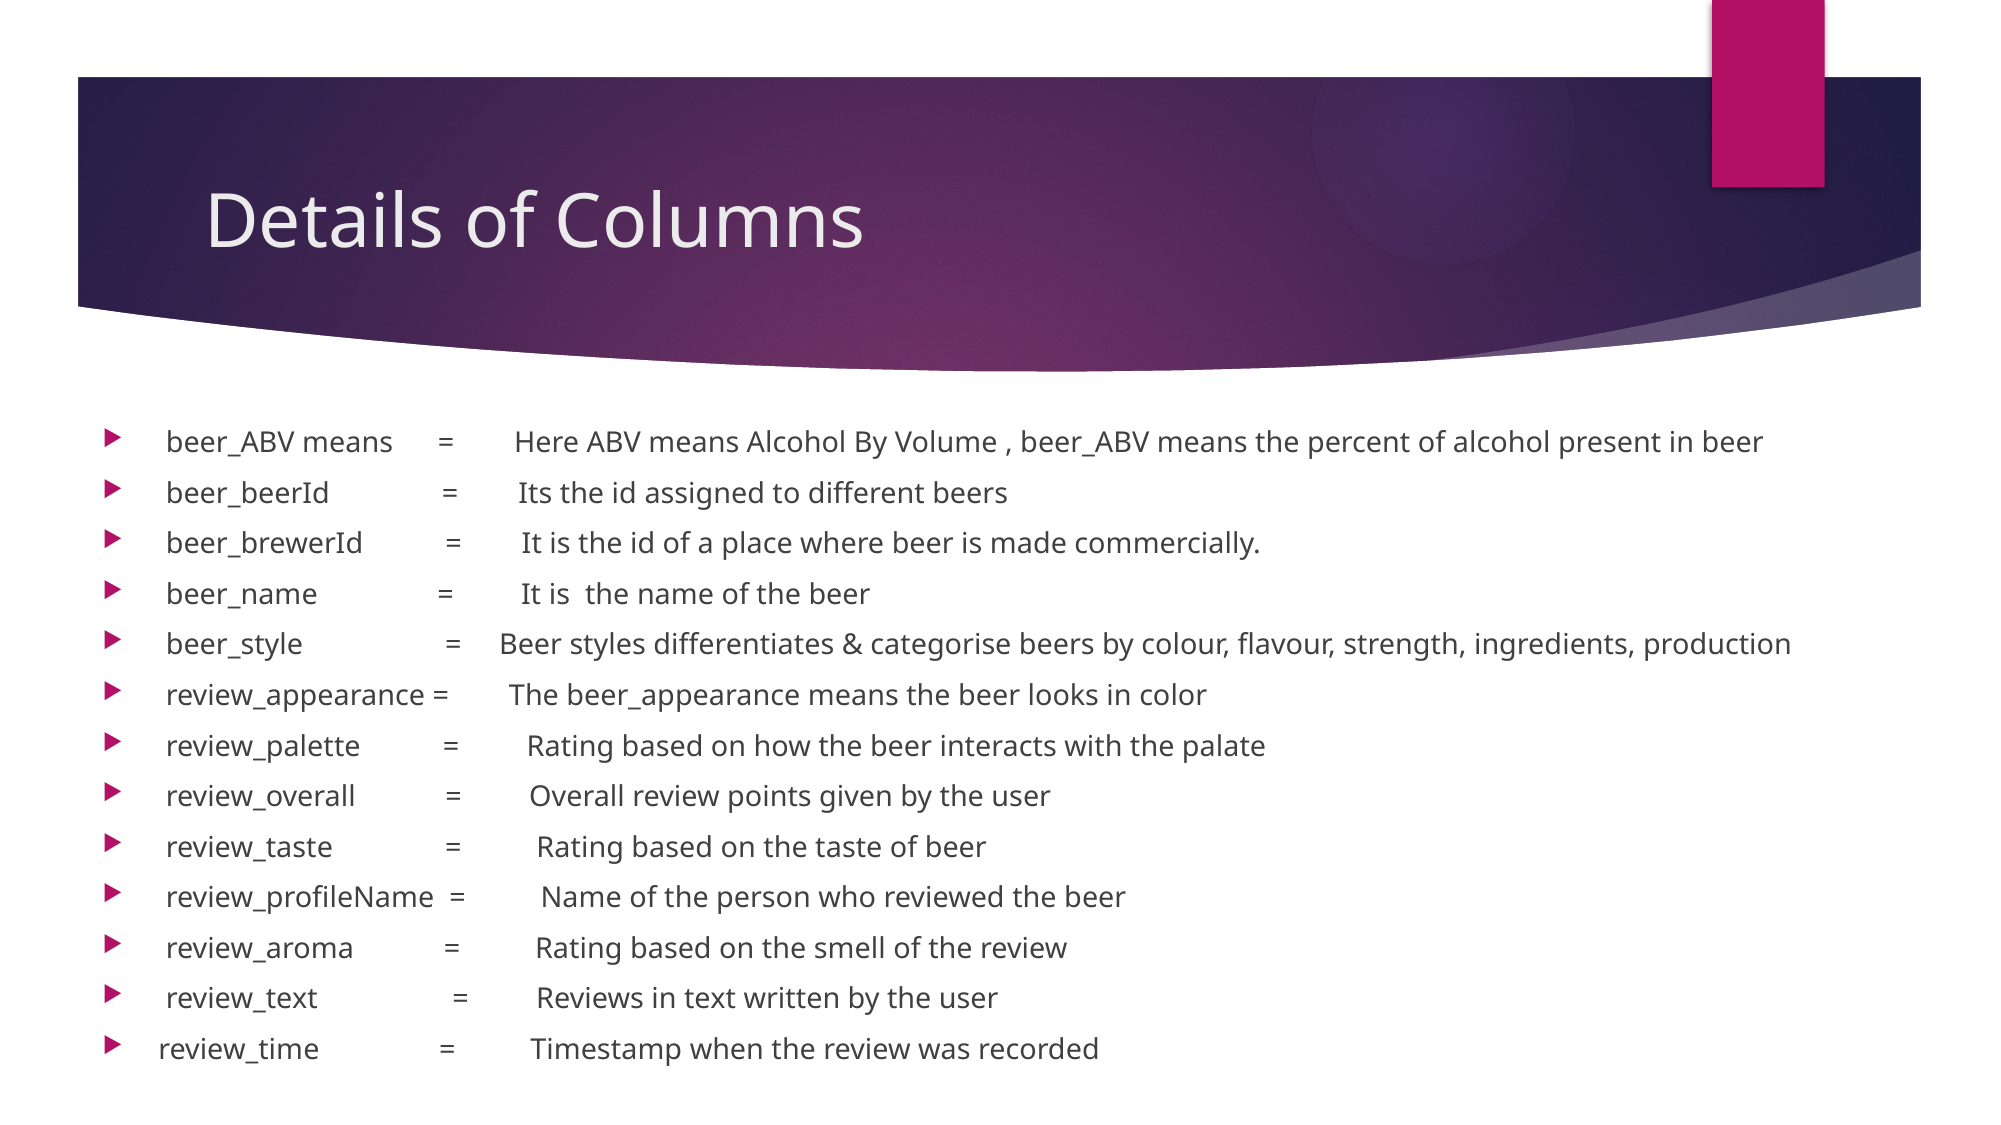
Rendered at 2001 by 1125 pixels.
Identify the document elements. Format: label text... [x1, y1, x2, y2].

title Details of Columns [189, 159, 1627, 276]
list beer_ABV means = Here ABV means Alcohol By Volume , beer_ABV means the percent of alcohol present in beer beer_beerId = Its the id assigned to different beers beer_brewerId = It is the id of a place where beer is made commercially. beer_name = It is the name of the beer beer_style = Beer styles differentiates & categorise beers by colour, flavour, strength, ingredients, production review_appearance = The beer_appearance means the beer looks in color review_palette = Rating based on how the beer interacts with the palate review_overall = Overall review points given by the user review_taste = Rating based on the taste of beer review_profileName = Name of the person who reviewed the beer review_aroma = Rating based on the smell of the review review_text = Reviews in text written by the user review_time = Timestamp when the review was recorded [87, 416, 1913, 1083]
